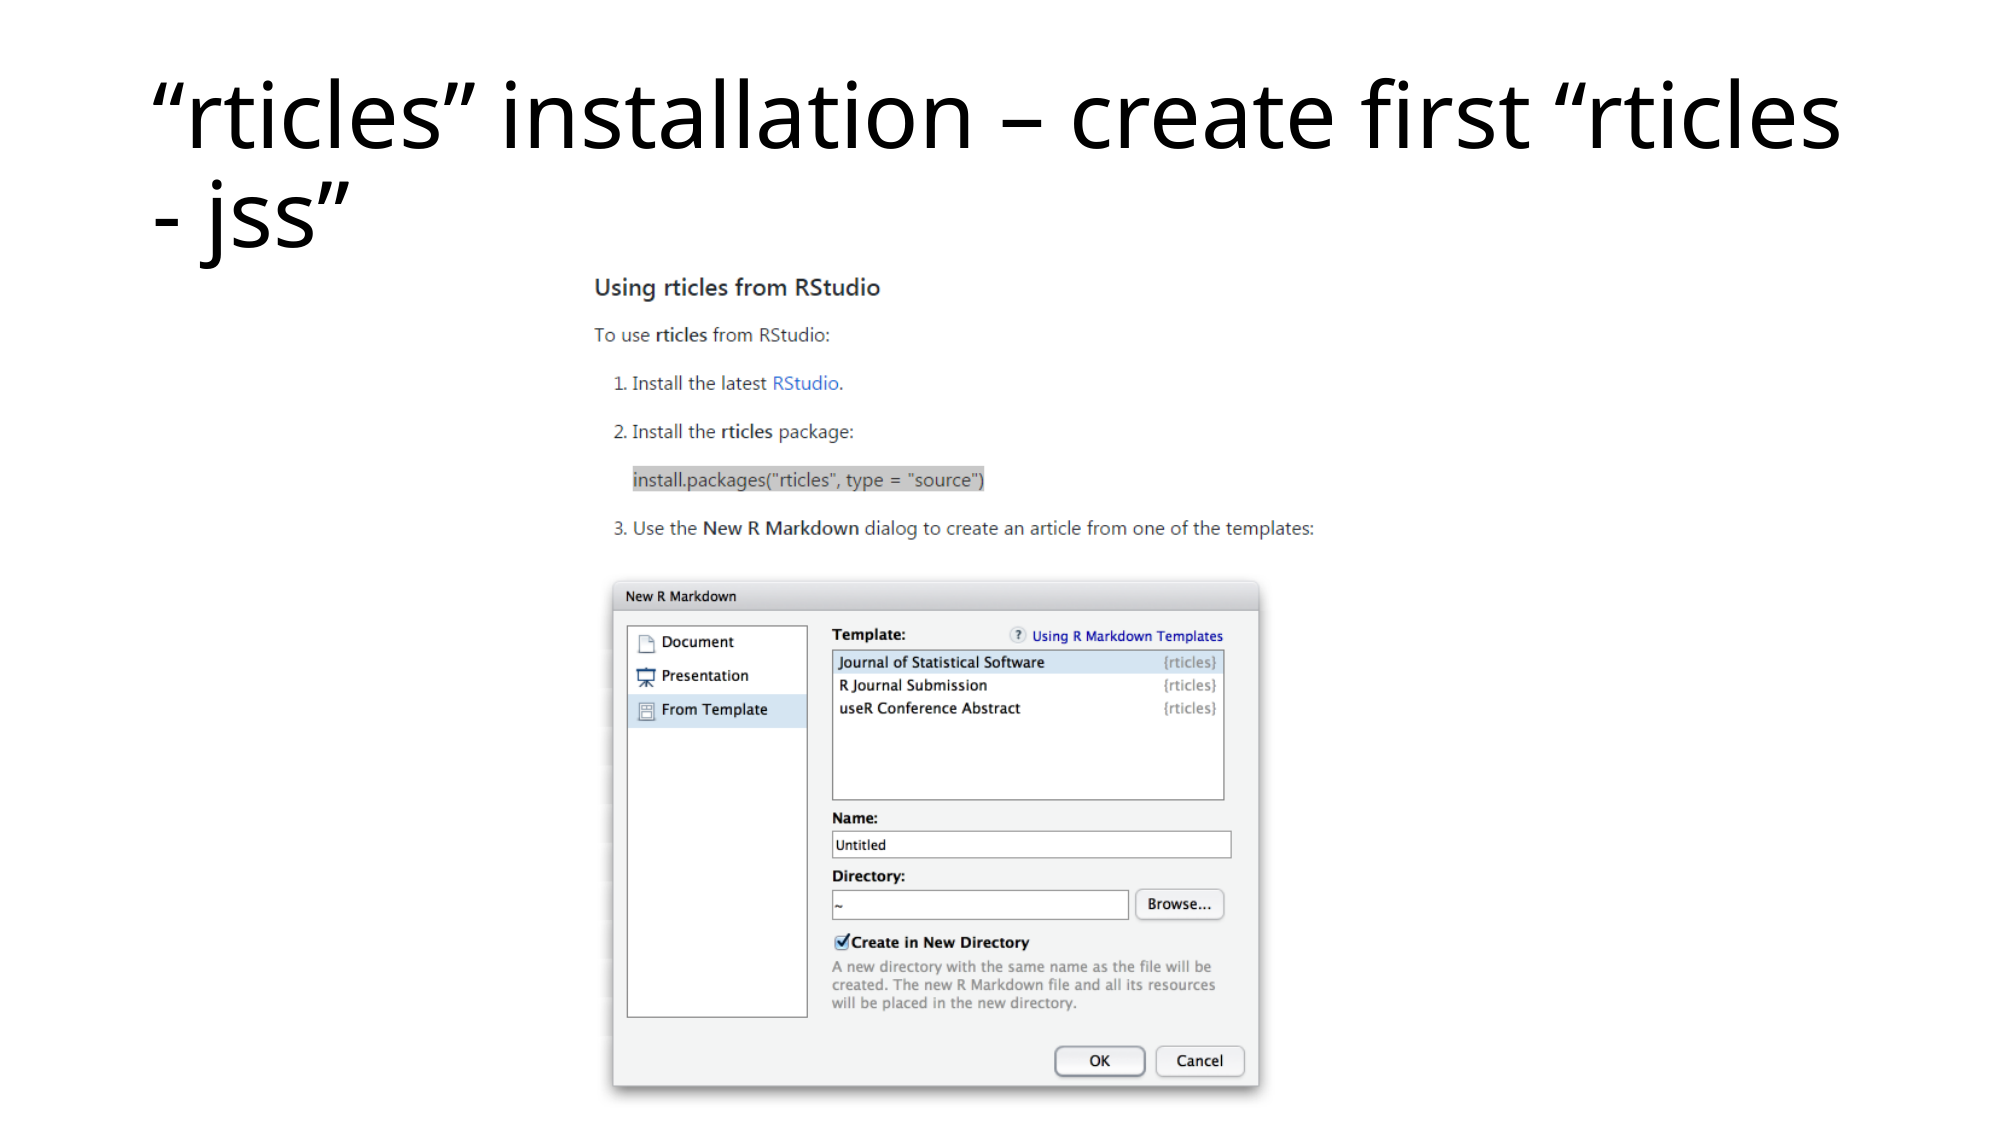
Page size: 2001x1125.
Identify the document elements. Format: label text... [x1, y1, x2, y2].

title “rticles” installation – create first “rticles - jss” [137, 59, 1863, 278]
picture [587, 274, 1349, 1123]
